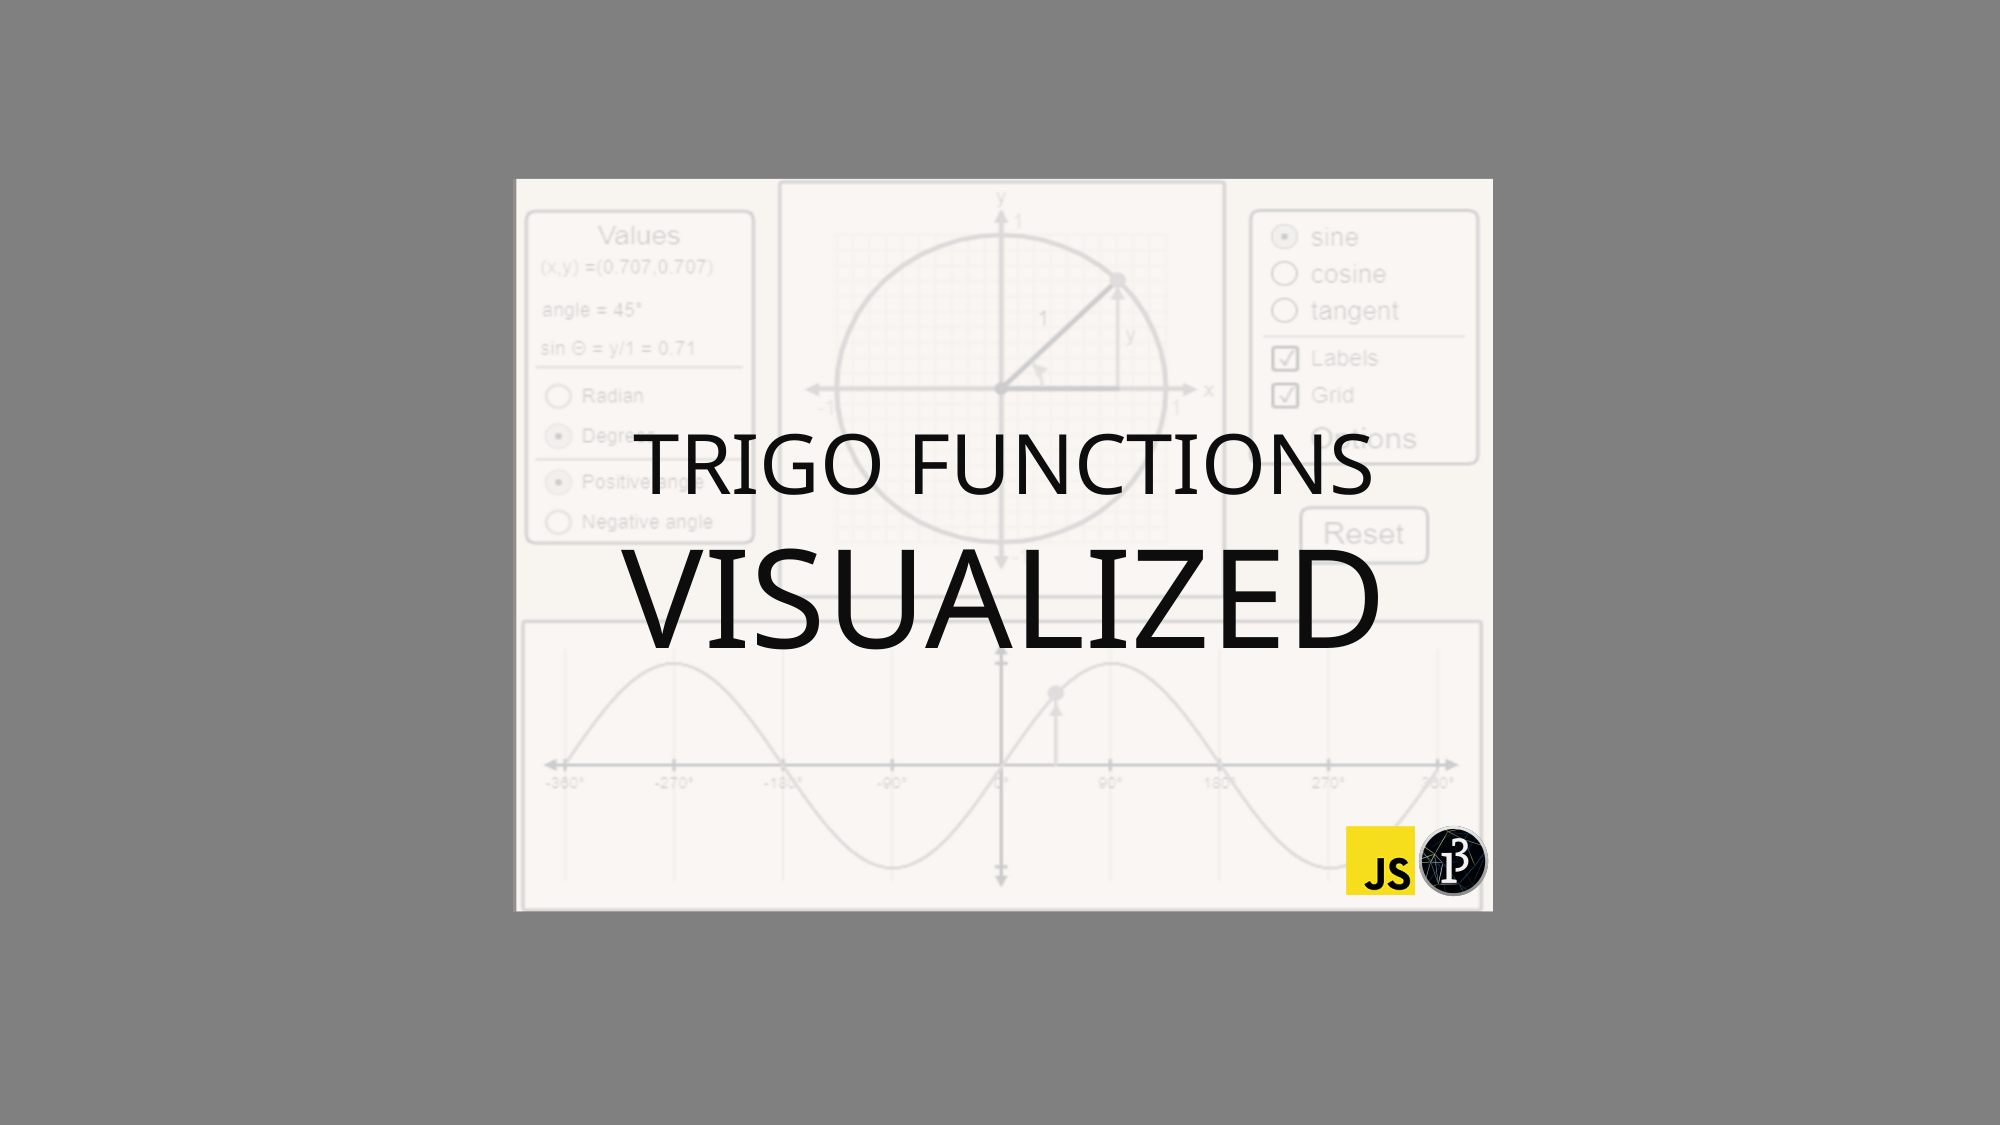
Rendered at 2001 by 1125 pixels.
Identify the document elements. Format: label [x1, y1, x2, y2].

text_box [485, 178, 1494, 912]
